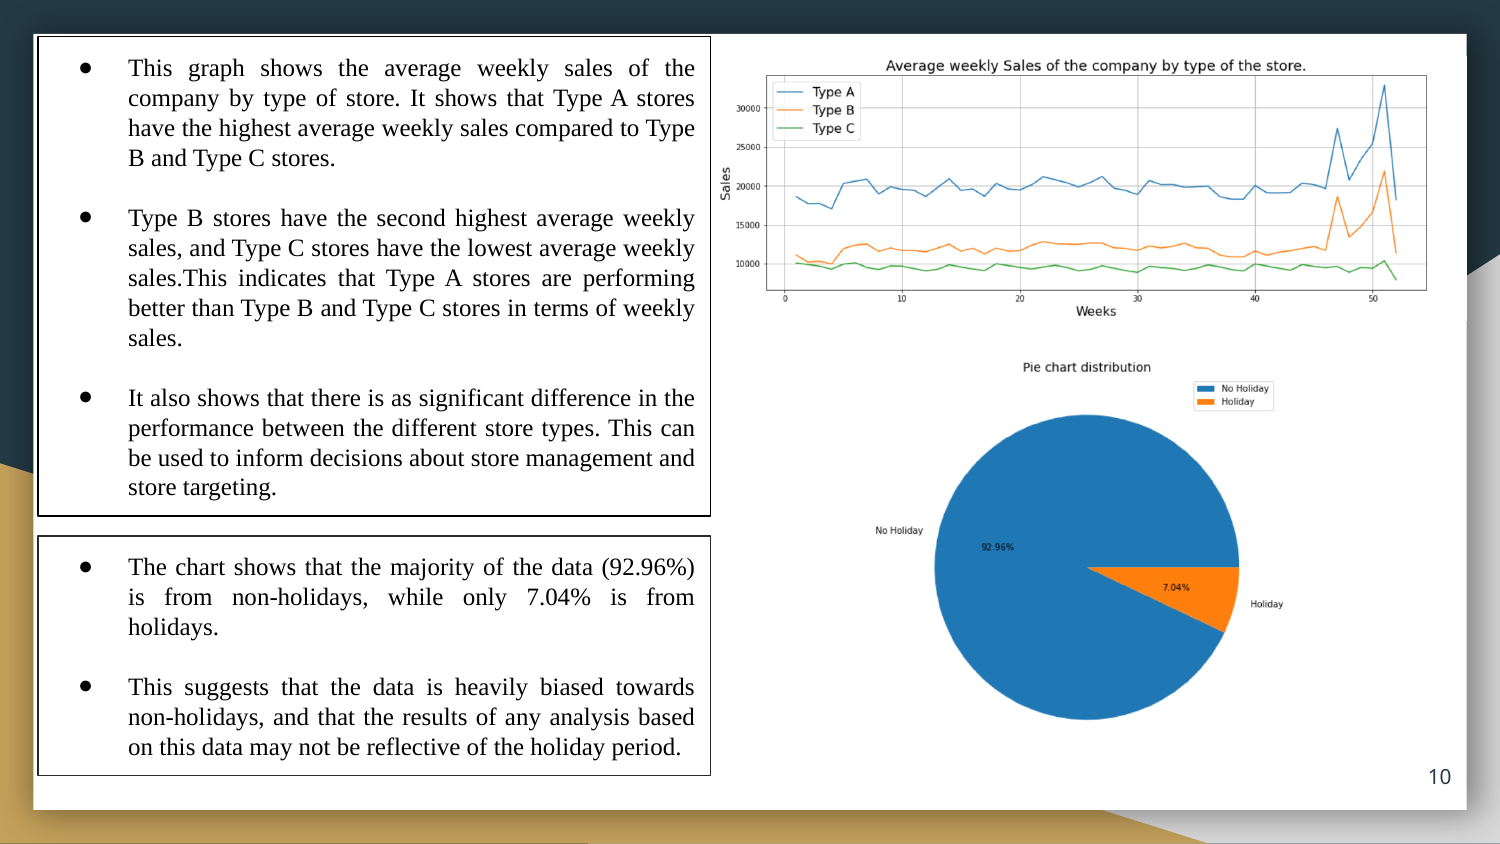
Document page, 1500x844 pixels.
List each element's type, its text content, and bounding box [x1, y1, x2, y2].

text_box This graph shows the average weekly sales of the company by type of store. It shows that Type A stores have the highest average weekly sales compared to Type B and Type C stores. Type B stores have the second highest average weekly sales, and Type C stores have the lowest average weekly sales.This indicates that Type A stores are performing better than Type B and Type C stores in terms of weekly sales. It also shows that there is as significant difference in the performance between the different store types. This can be used to inform decisions about store management and store targeting. [38, 36, 711, 516]
picture [710, 56, 1467, 322]
picture [863, 350, 1314, 756]
slide_number ‹#› [1376, 745, 1467, 810]
text_box The chart shows that the majority of the data (92.96%) is from non-holidays, while only 7.04% is from holidays. This suggests that the data is heavily biased towards non-holidays, and that the results of any analysis based on this data may not be reflective of the holiday period. [38, 535, 711, 776]
